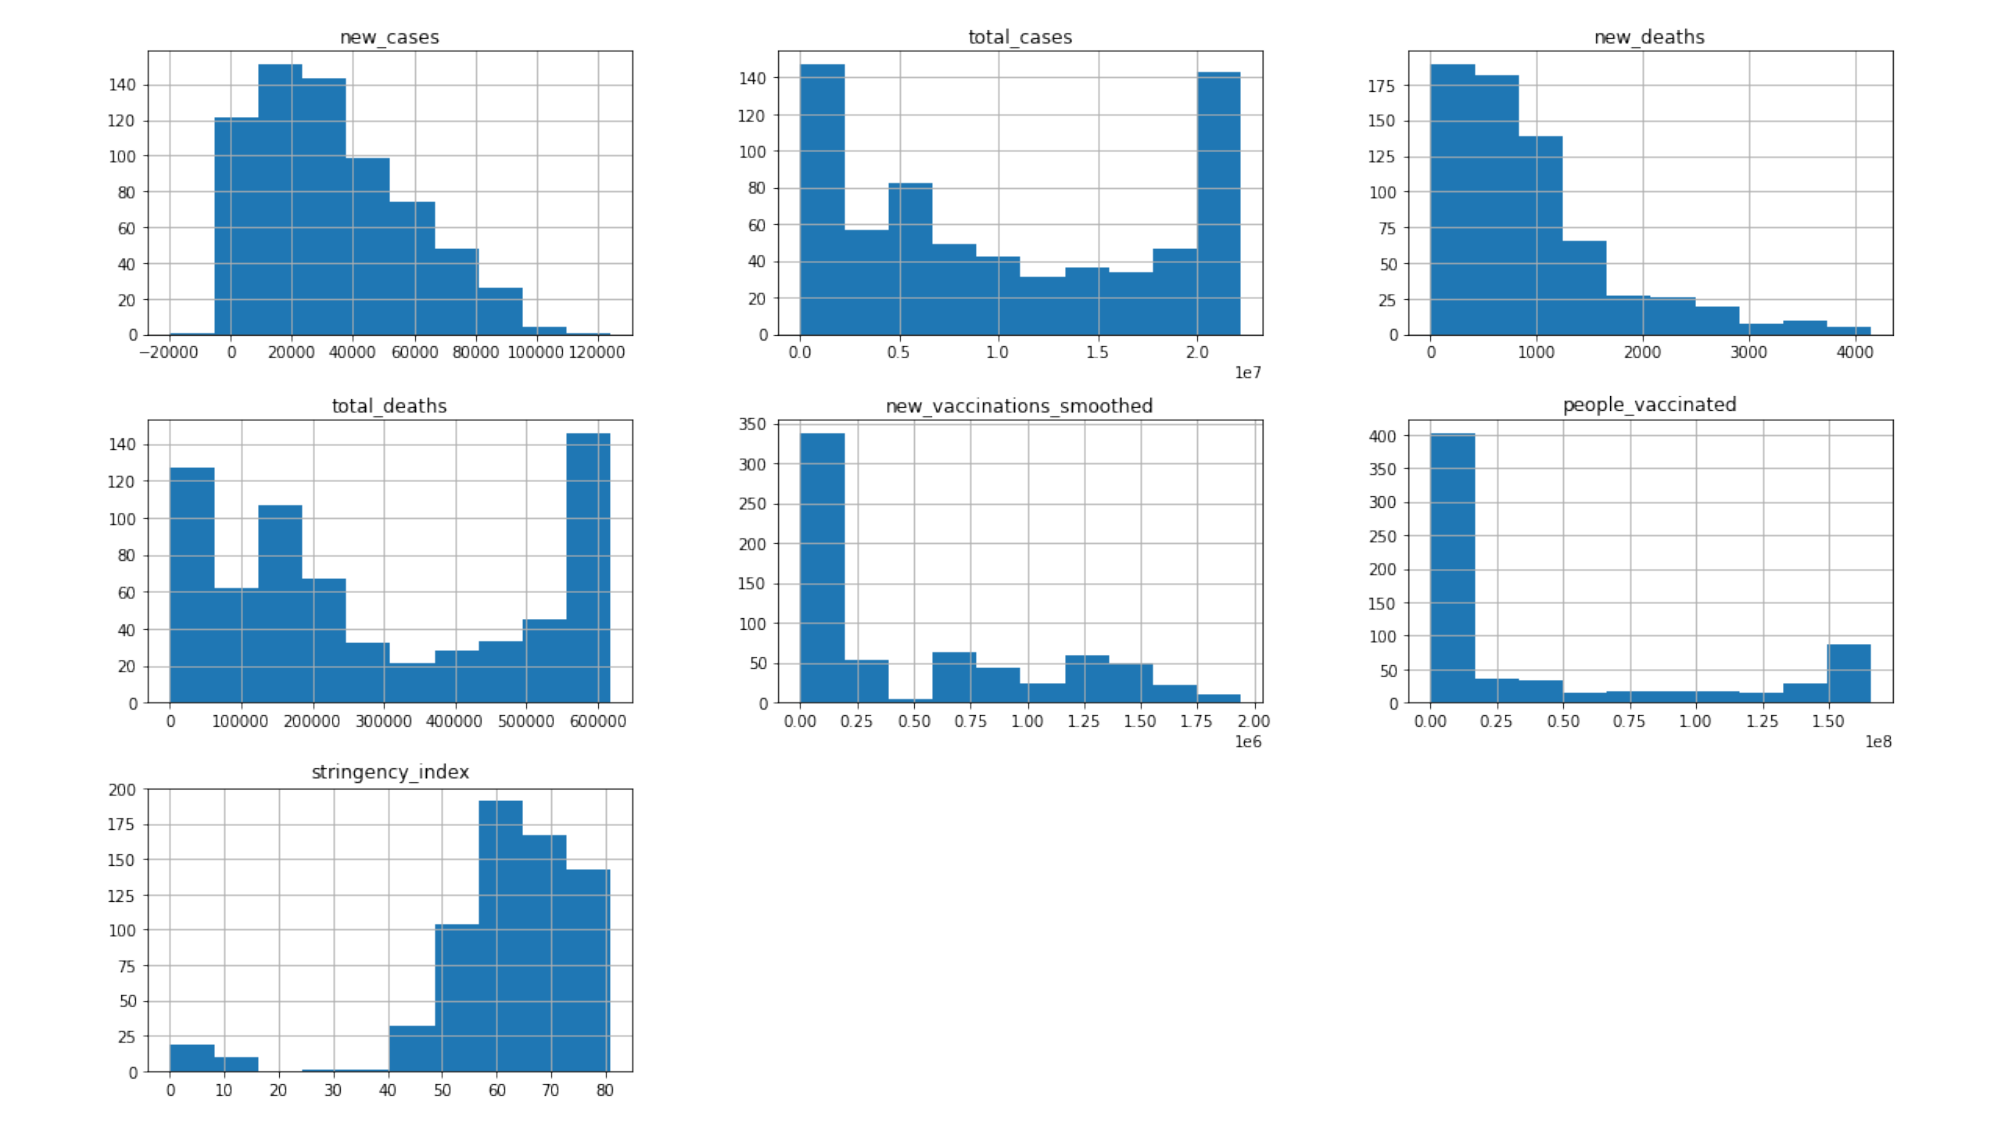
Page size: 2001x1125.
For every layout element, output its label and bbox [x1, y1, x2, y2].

picture [96, 16, 1904, 1109]
